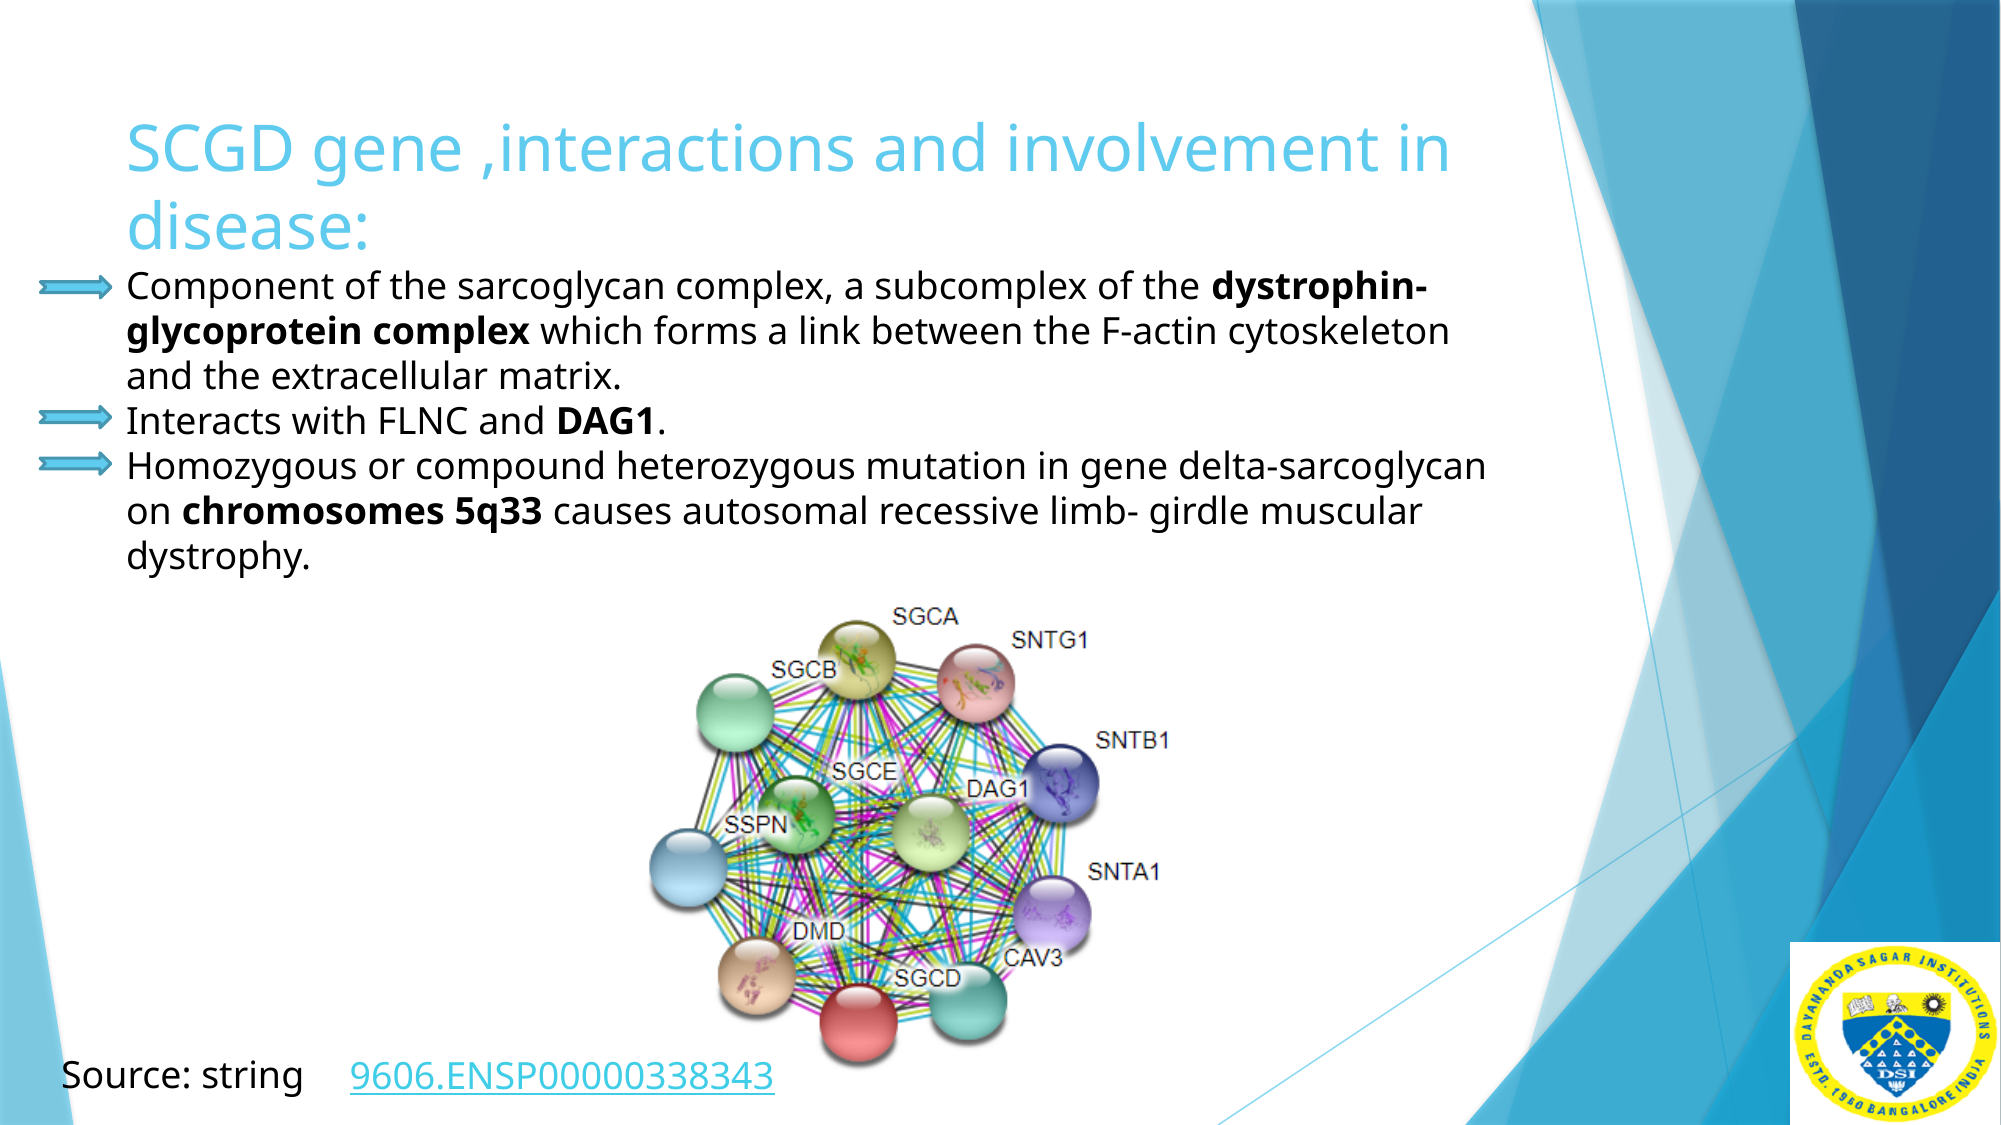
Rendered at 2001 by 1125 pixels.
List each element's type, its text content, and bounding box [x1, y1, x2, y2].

text_box 9606.ENSP00000338343 [334, 1044, 790, 1111]
title SCGD gene ,interactions and involvement in disease: Component of the sarcoglycan complex, a subcomplex of the dystrophin-glycoprotein complex which forms a link between the F-actin cytoskeleton and the extracellular matrix. Interacts with FLNC and DAG1. Homozygous or compound heterozygous mutation in gene delta-sarcoglycan on chromosomes 5q33 causes autosomal recessive limb- girdle muscular dystrophy. [111, 99, 1522, 1125]
text_box Source: string [46, 1043, 329, 1104]
text_box [38, 274, 113, 300]
text_box [38, 404, 112, 430]
picture [1789, 942, 2000, 1125]
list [586, 542, 1218, 1087]
text_box [38, 451, 112, 476]
